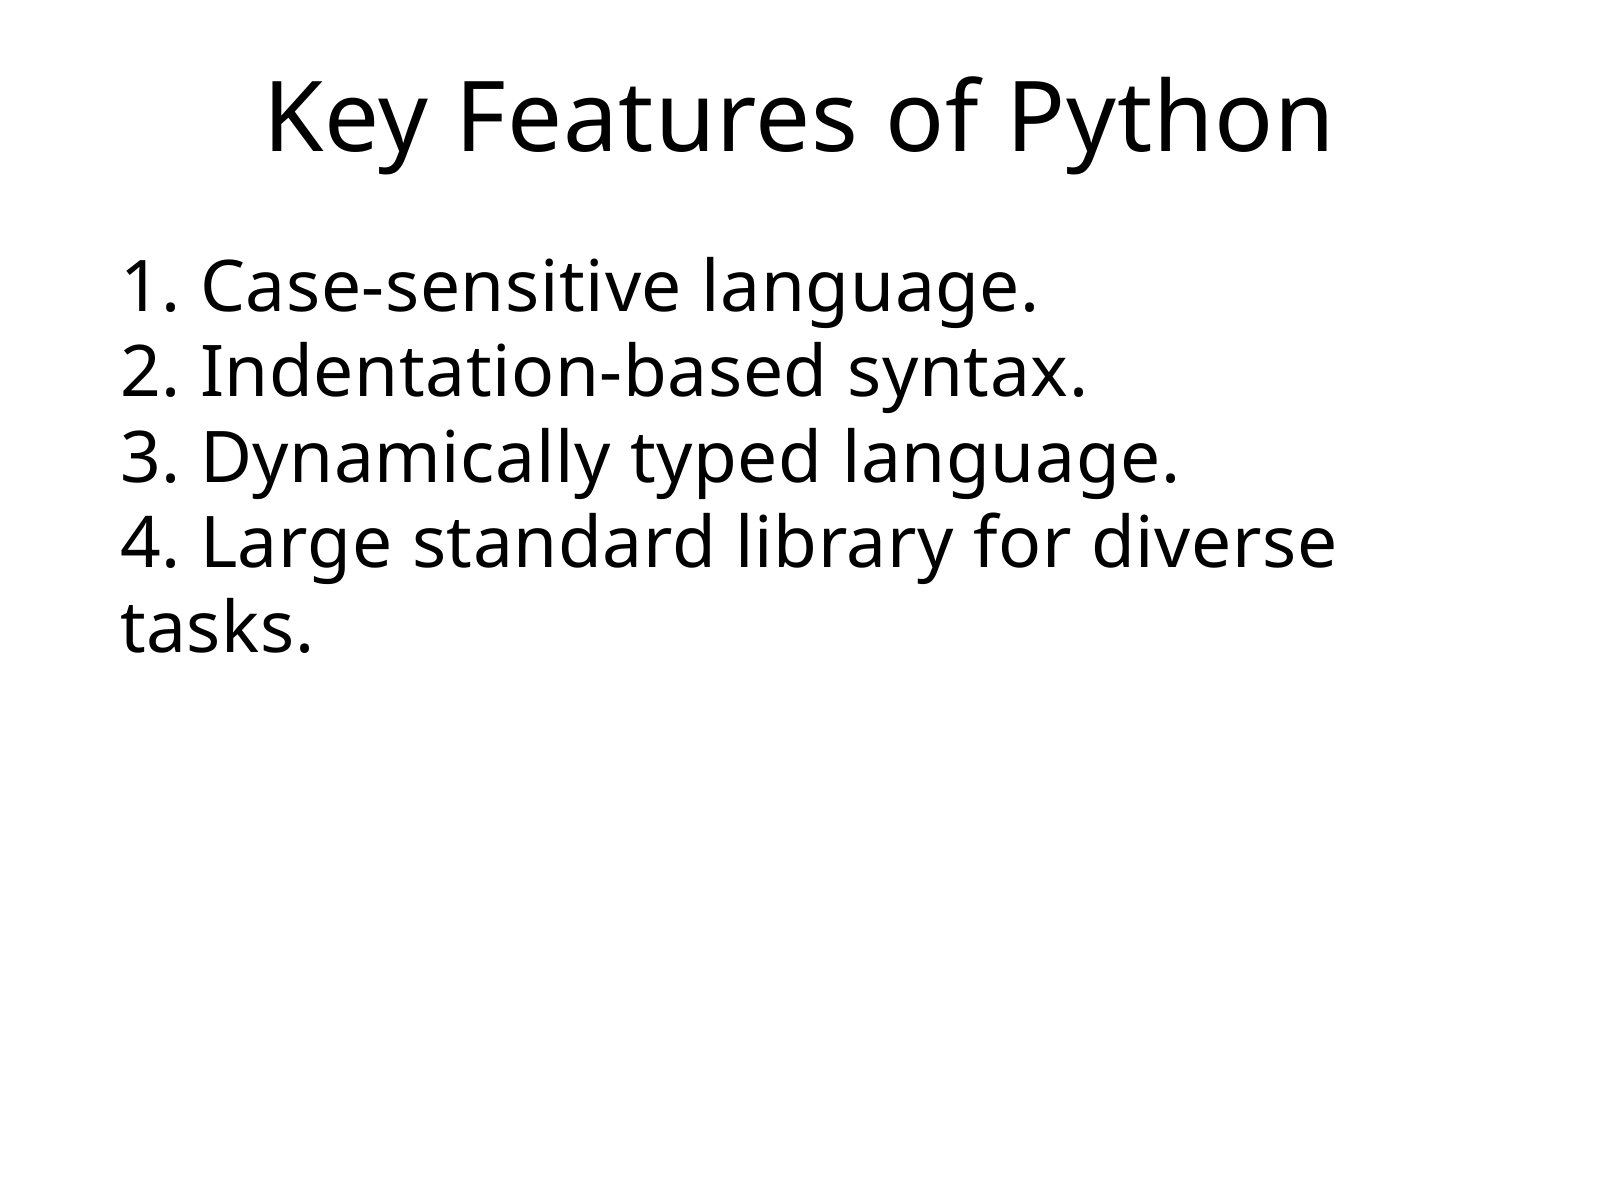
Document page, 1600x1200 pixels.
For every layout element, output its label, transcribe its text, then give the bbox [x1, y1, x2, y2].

text_box Key Features of Python [94, 53, 1505, 172]
text_box 1. Case-sensitive language. 2. Indentation-based syntax. 3. Dynamically typed language. 4. Large standard library for diverse tasks. [119, 240, 1530, 668]
